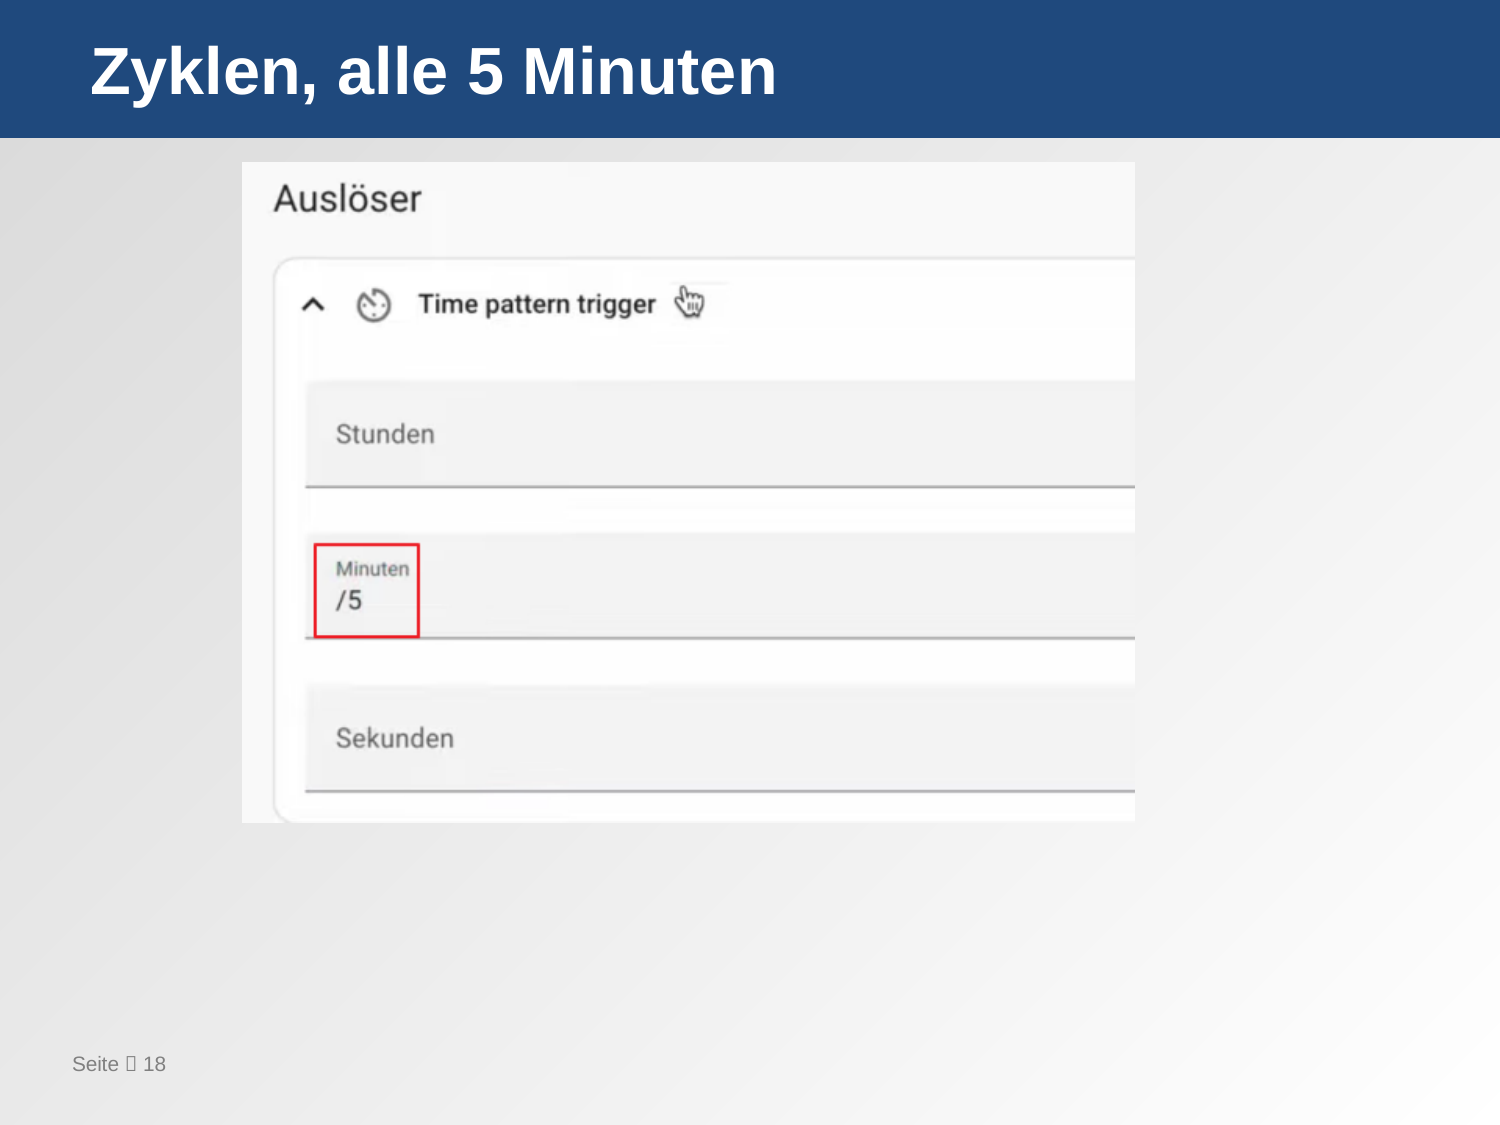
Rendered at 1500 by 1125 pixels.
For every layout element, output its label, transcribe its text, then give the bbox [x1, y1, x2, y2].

title Zyklen, alle 5 Minuten [75, 20, 1425, 208]
picture [241, 161, 1135, 824]
